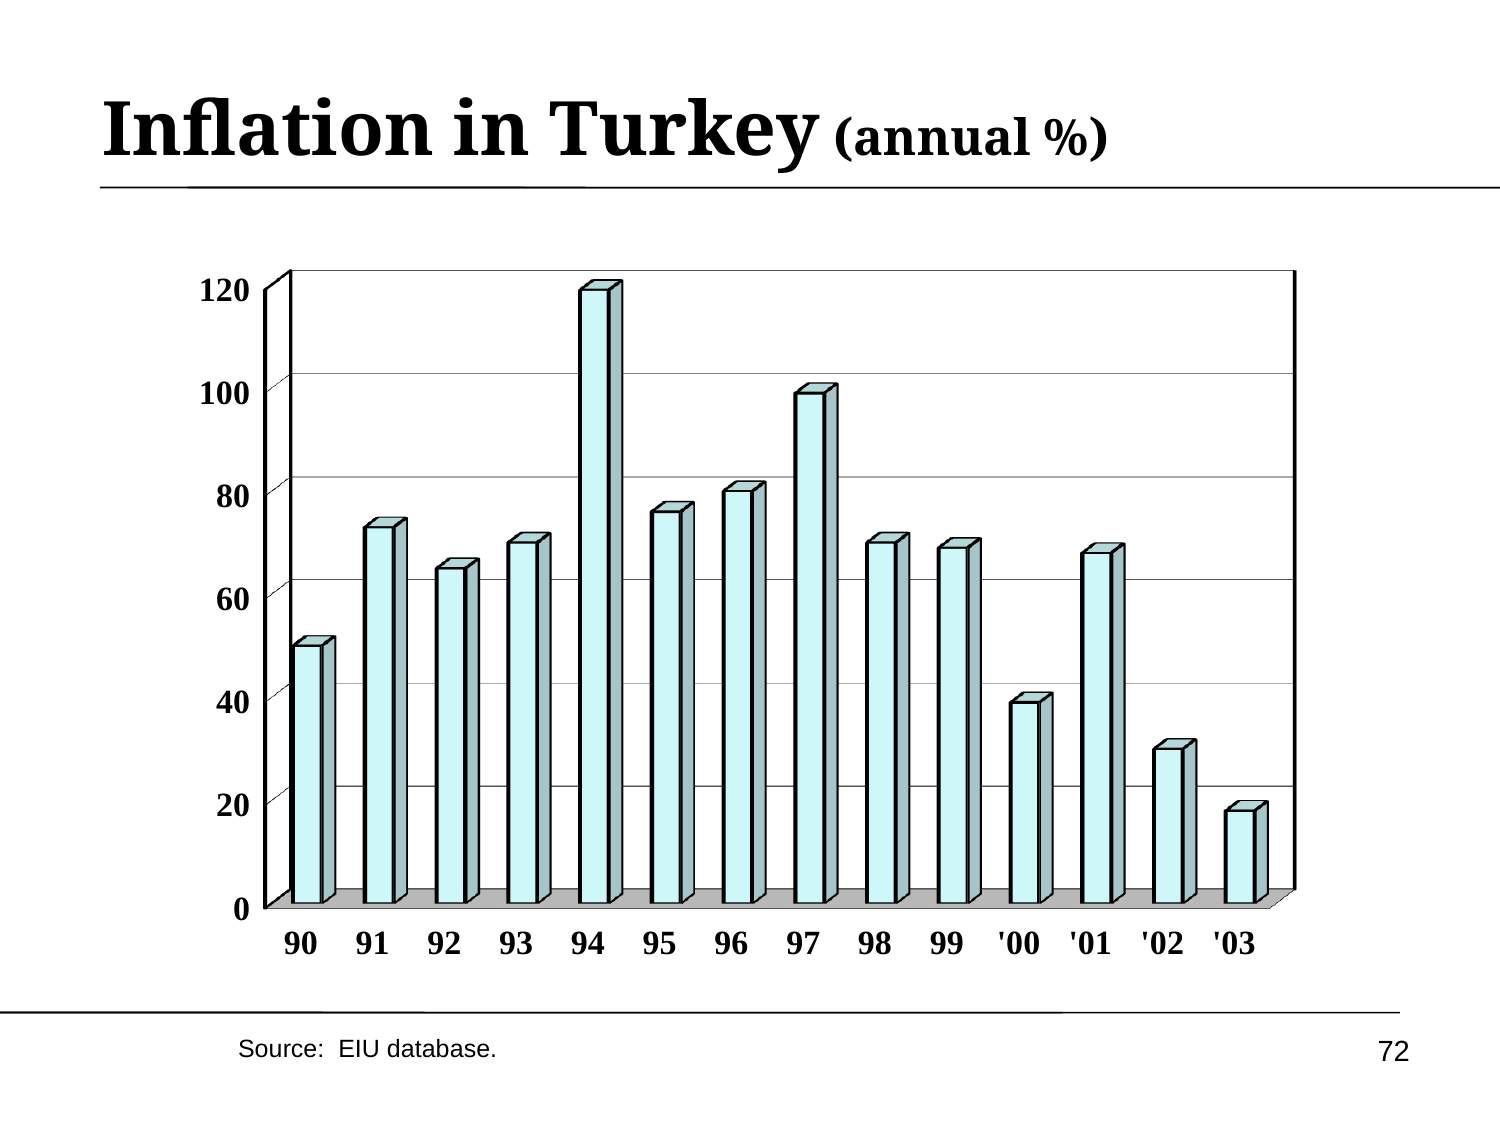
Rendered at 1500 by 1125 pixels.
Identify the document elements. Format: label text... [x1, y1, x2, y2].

chart [170, 232, 1320, 994]
slide_number 72 [1074, 1024, 1426, 1103]
title Inflation in Turkey (annual %) [87, 62, 1388, 188]
text_box Source: EIU database. [223, 1025, 888, 1070]
